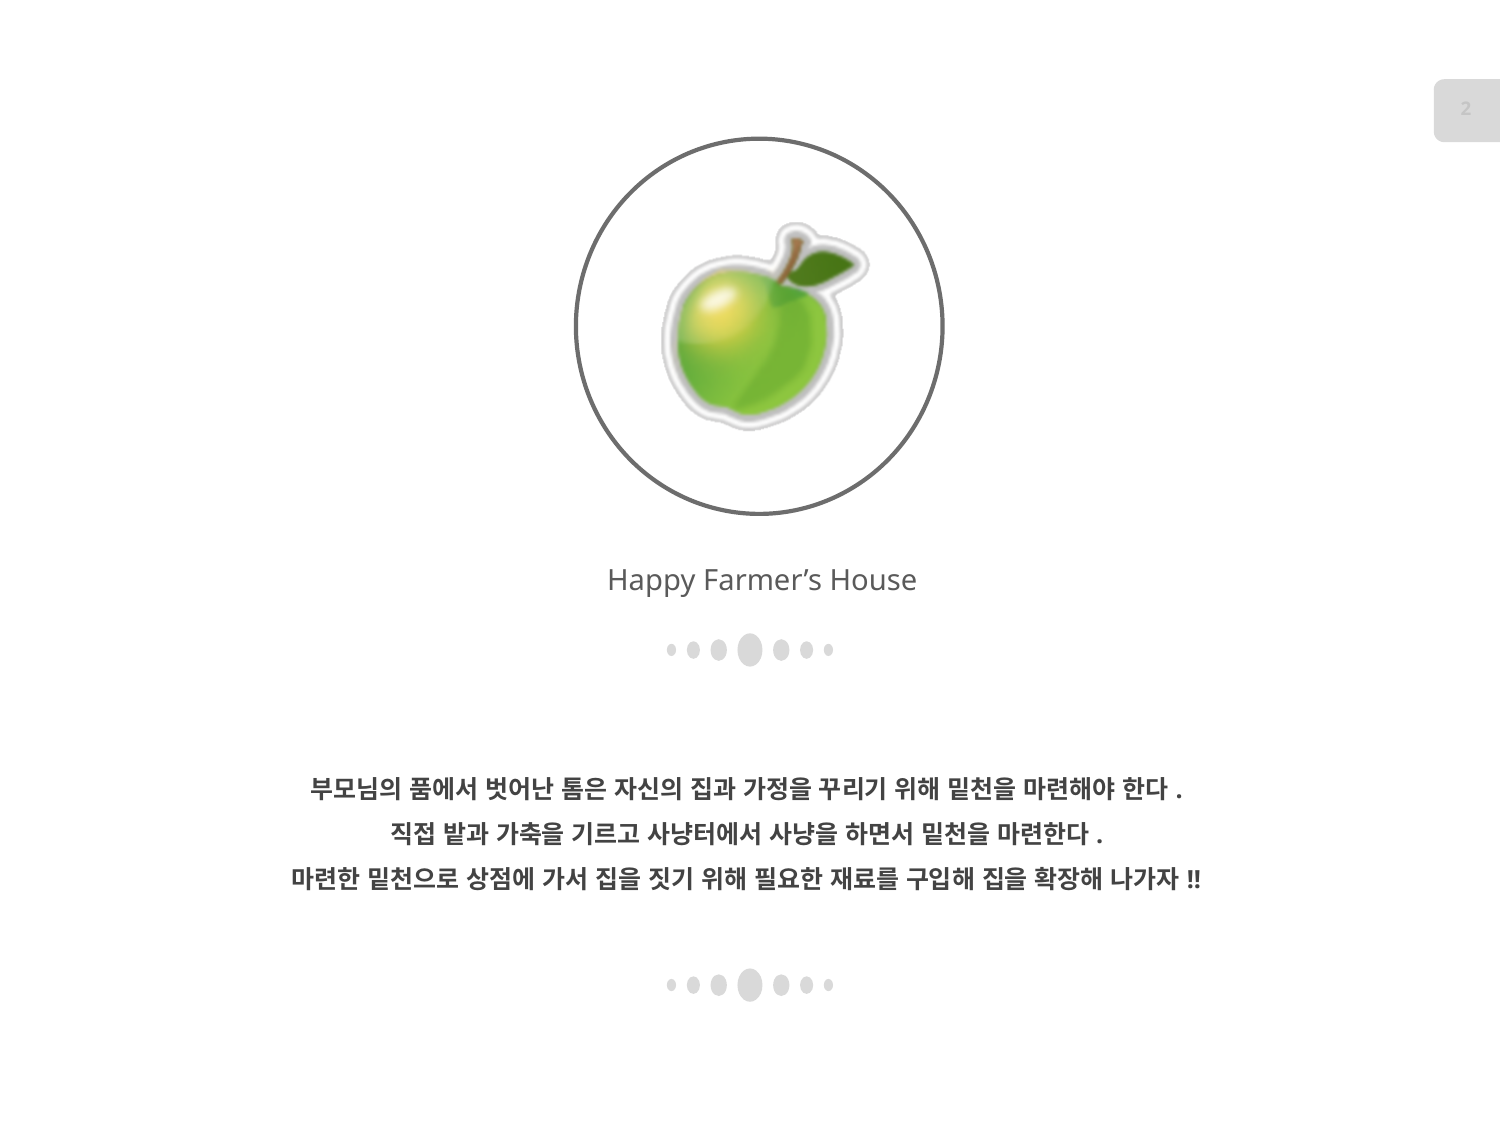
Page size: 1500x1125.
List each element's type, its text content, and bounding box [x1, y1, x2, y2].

text_box [908, 213, 945, 440]
picture [619, 196, 904, 451]
text_box [626, 459, 892, 516]
slide_number 2 [1434, 79, 1498, 140]
text_box 부모님의 품에서 벗어난 톰은 자신의 집과 가정을 꾸리기 위해 밑천을 마련해야 한다. 직접 밭과 가축을 기르고 사냥터에서 사냥을 하면서 밑천을 마련한다. 마련한 밑천으로 상점에 가서 집을 짓기 위해 필요한 재료를 구입해 집을 확장해 나가자!! [146, 751, 1353, 901]
text_box [626, 136, 893, 194]
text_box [666, 633, 834, 667]
text_box Happy Farmer’s House [585, 538, 940, 618]
text_box [573, 208, 614, 445]
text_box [666, 968, 834, 1002]
